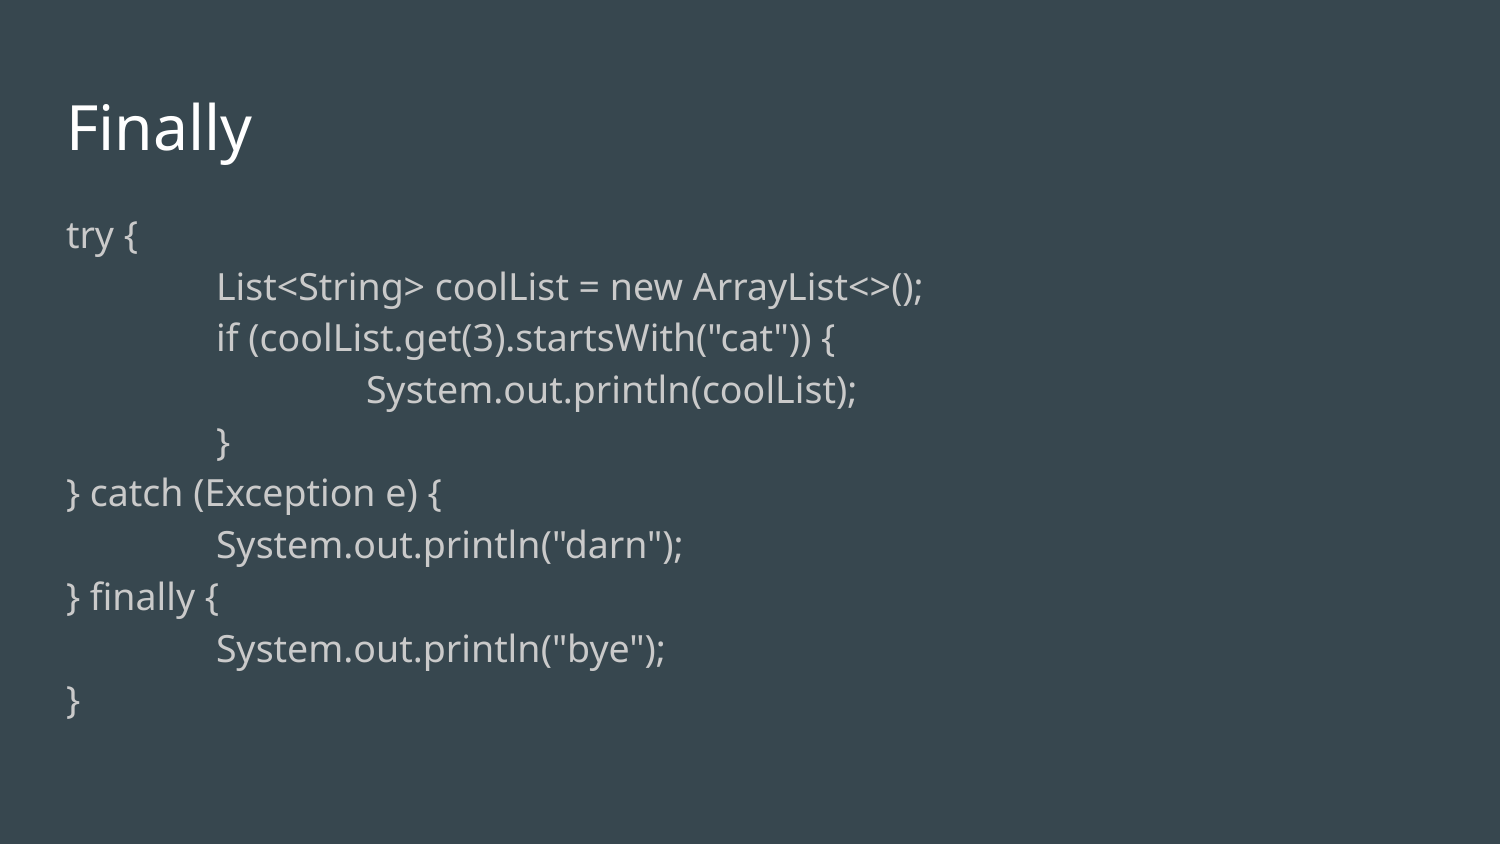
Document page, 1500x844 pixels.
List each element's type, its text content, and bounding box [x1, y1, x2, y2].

title Finally [51, 72, 1449, 167]
list try { List<String> coolList = new ArrayList<>(); if (coolList.get(3).startsWith("cat")) { System.out.println(coolList); } } catch (Exception e) { System.out.println("darn"); } finally { System.out.println("bye"); } [51, 189, 1449, 750]
